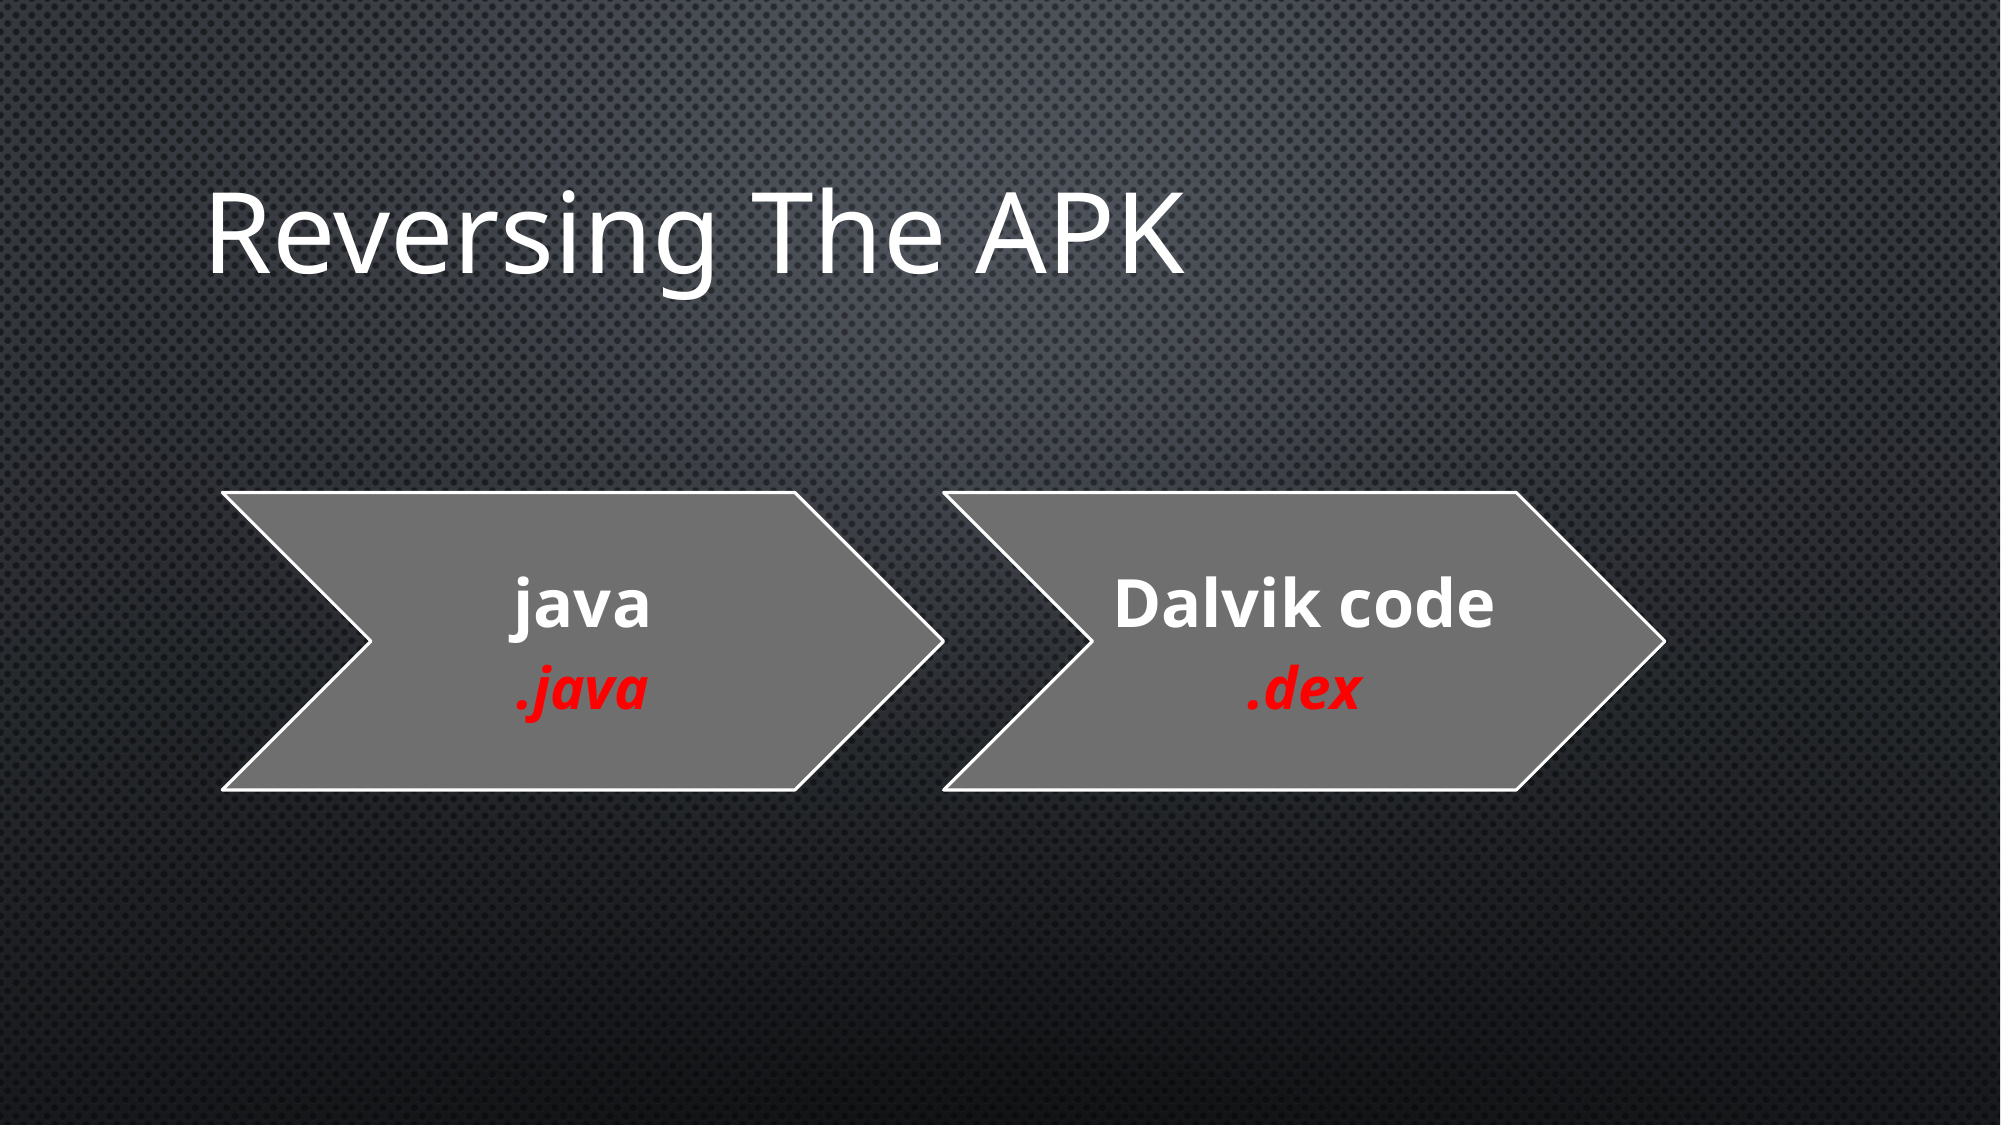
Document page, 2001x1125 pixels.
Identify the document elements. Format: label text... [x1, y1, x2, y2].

title Reversing The APK [187, 114, 1813, 343]
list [221, 492, 1666, 791]
